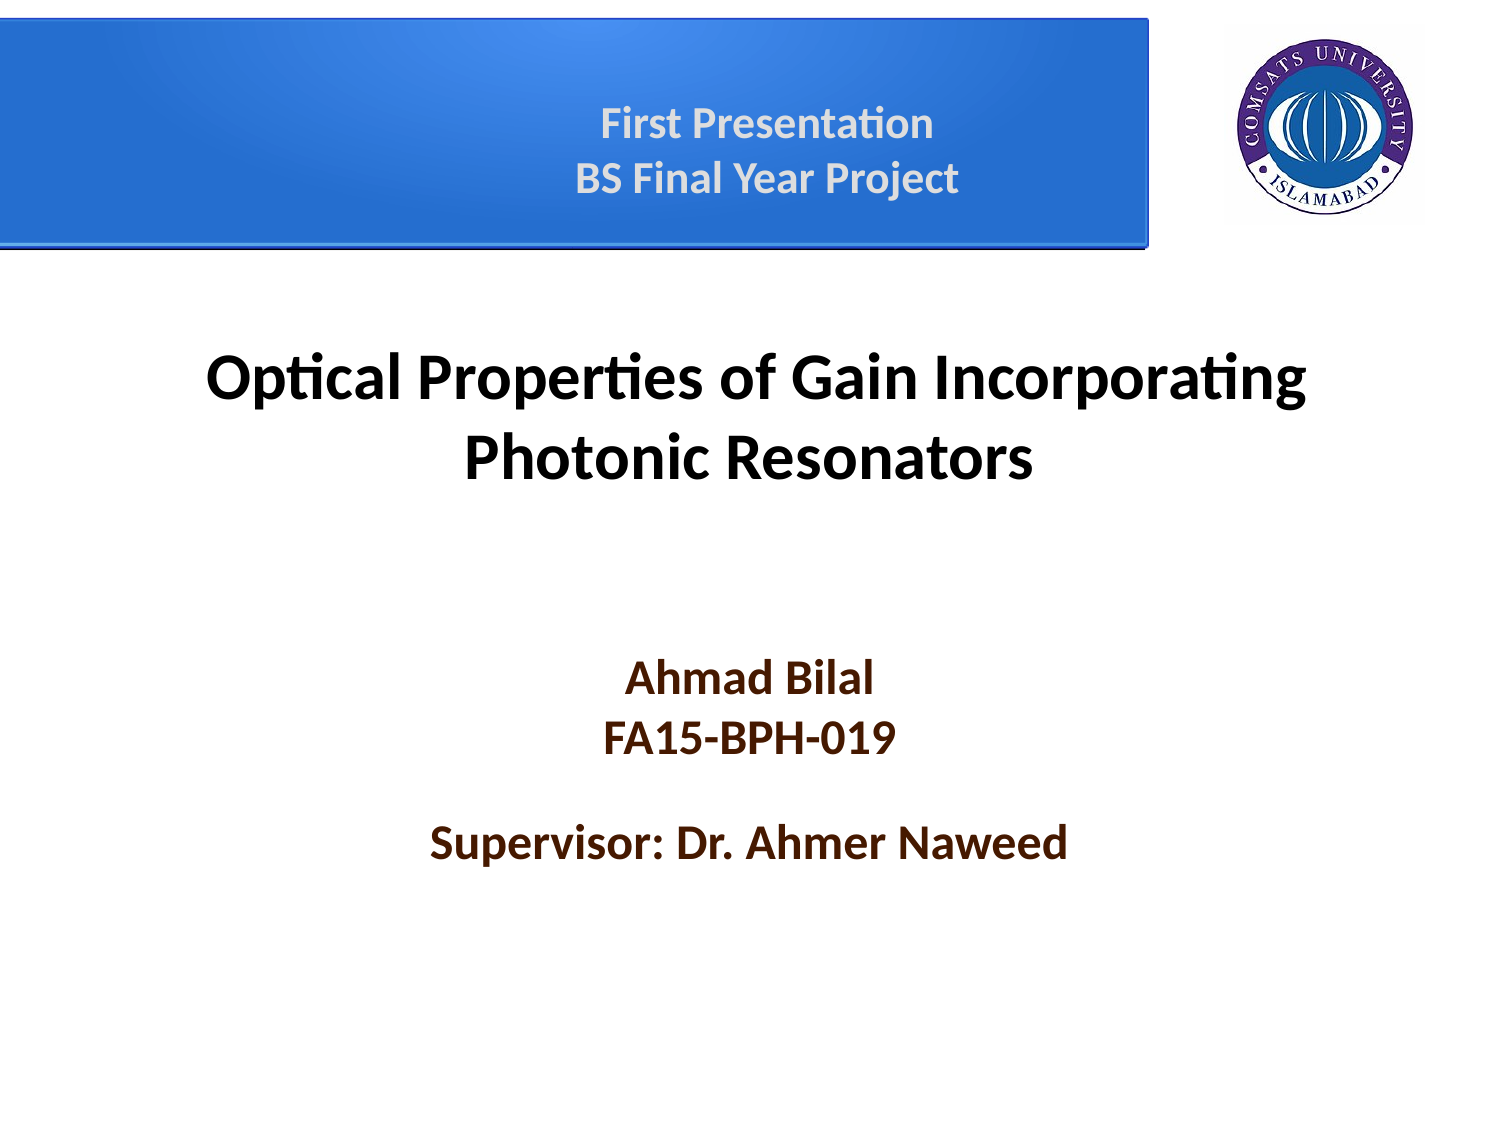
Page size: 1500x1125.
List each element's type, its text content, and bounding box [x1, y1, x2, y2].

picture [1224, 24, 1426, 226]
text_box Ahmad Bilal FA15-BPH-019 Supervisor: Dr. Ahmer Naweed [224, 637, 1275, 925]
text_box Optical Properties of Gain Incorporating Photonic Resonators [119, 284, 1395, 540]
text_box First Presentation BS Final Year Project [135, 71, 1219, 225]
picture [0, 16, 1152, 256]
